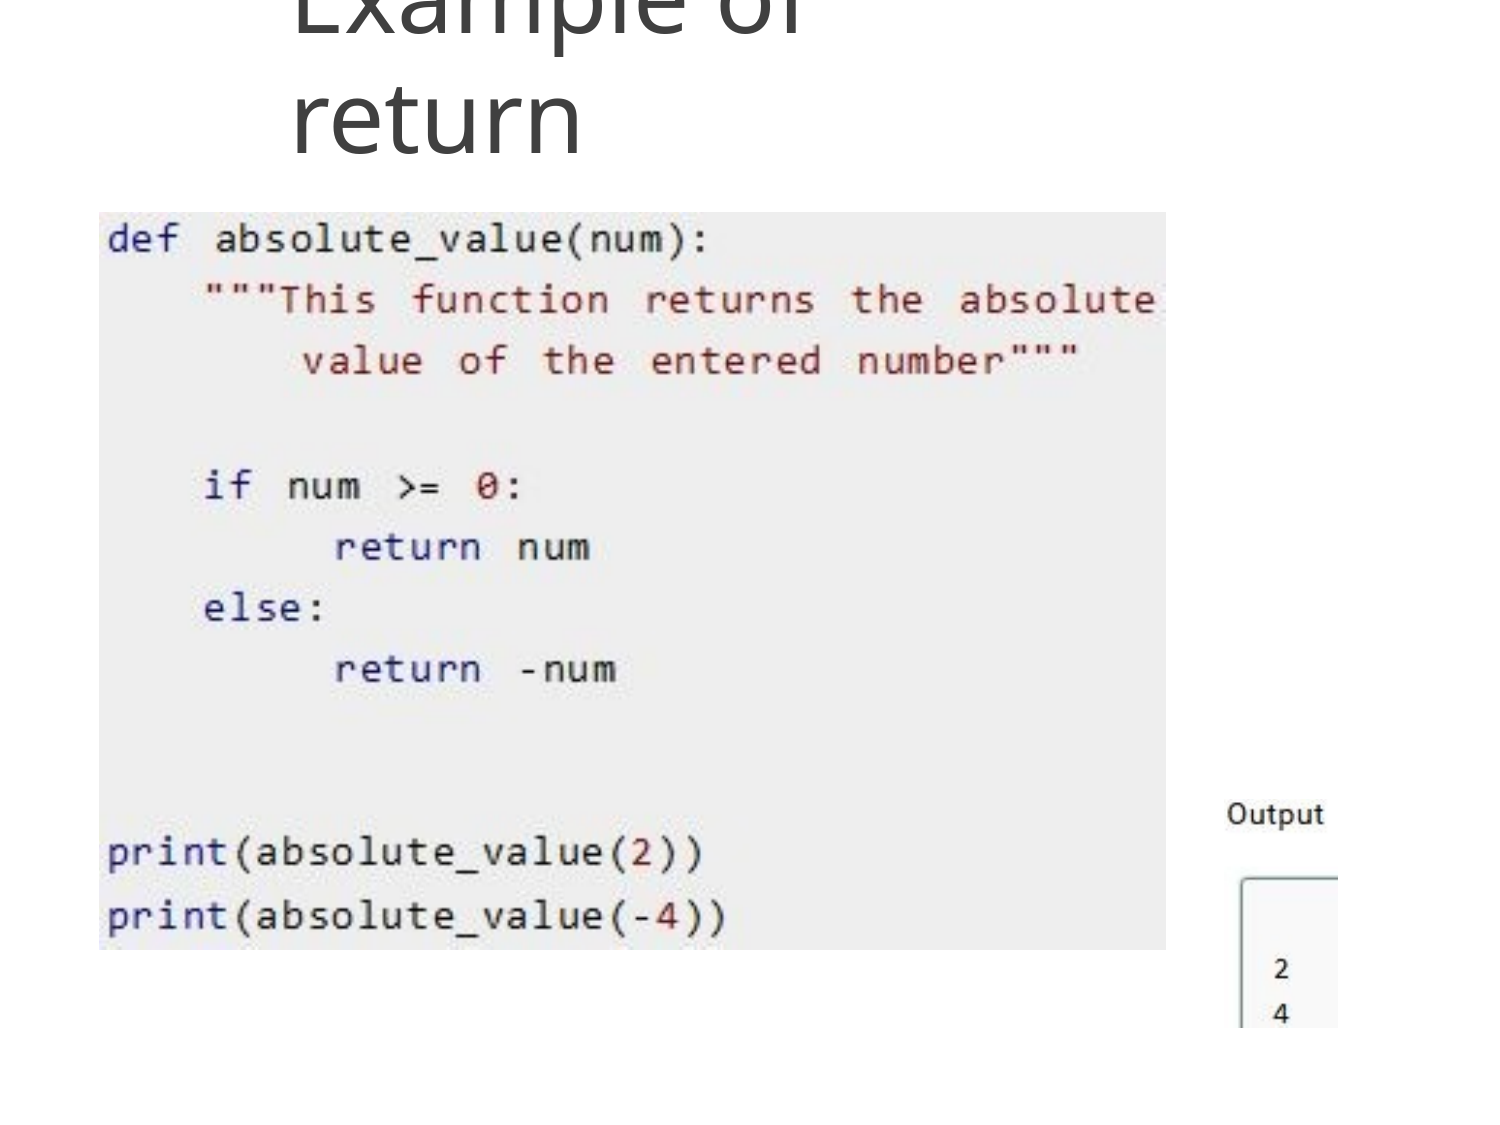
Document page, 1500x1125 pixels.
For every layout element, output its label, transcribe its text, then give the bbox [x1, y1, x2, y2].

picture [99, 211, 1166, 951]
title Example of return [287, 0, 1077, 174]
picture [1224, 799, 1338, 1028]
